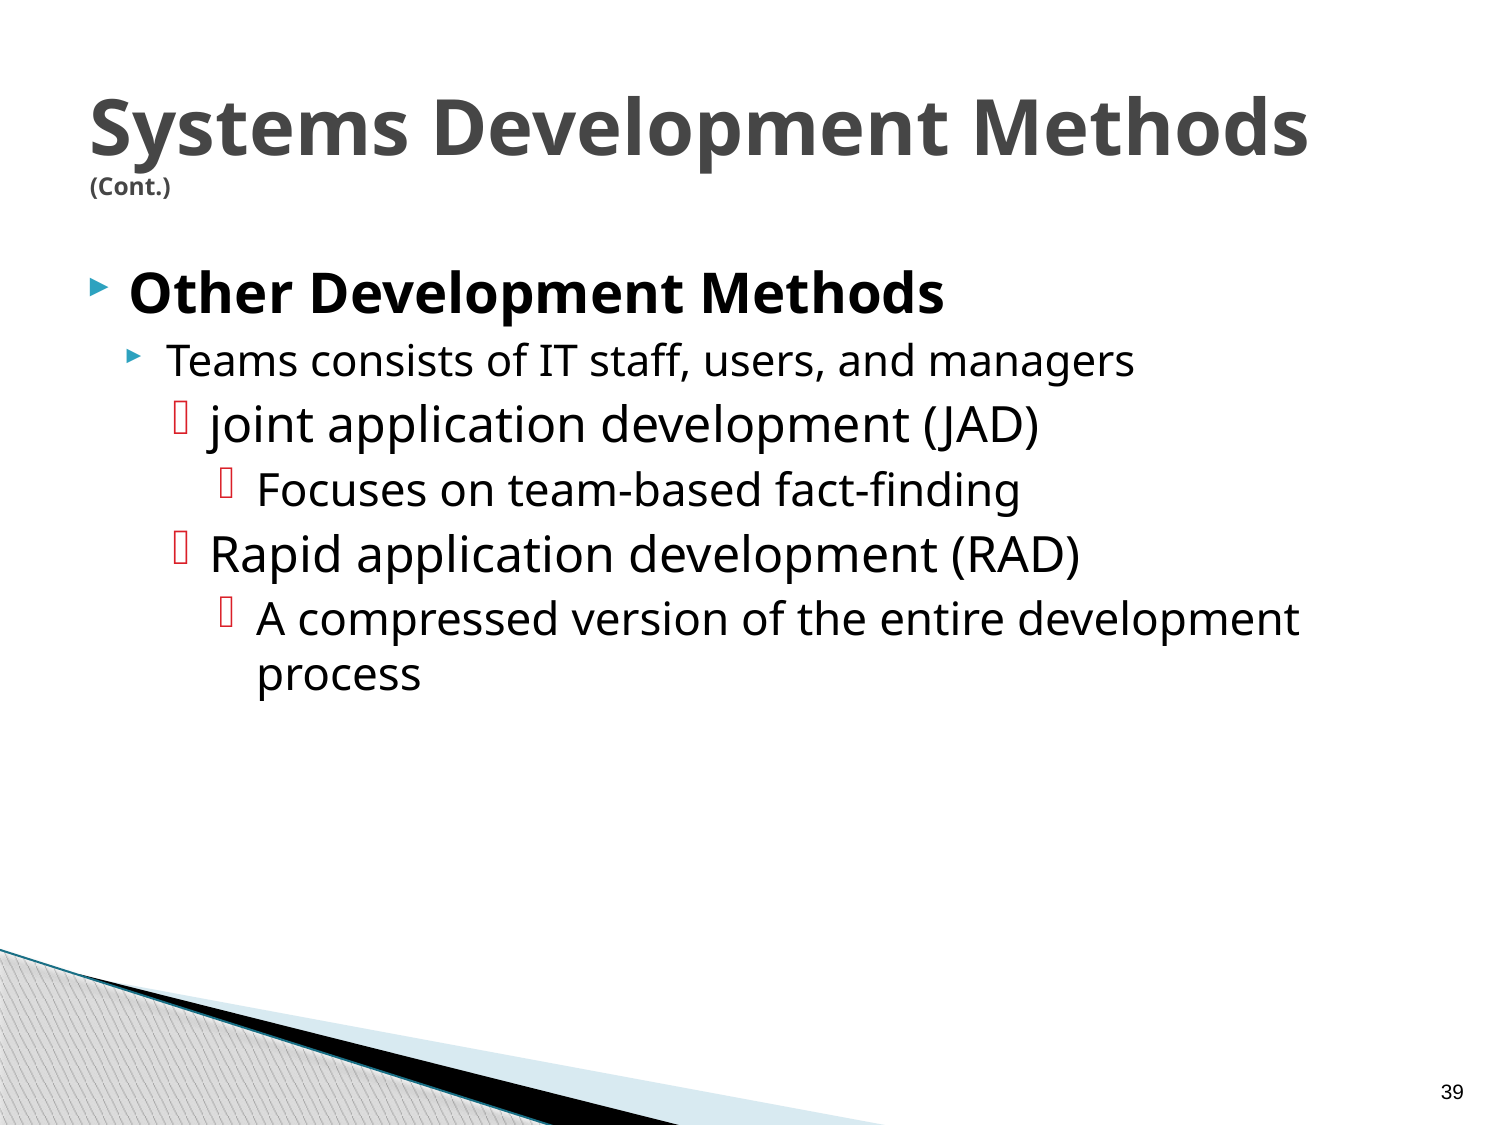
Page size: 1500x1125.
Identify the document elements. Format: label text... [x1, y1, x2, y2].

title Systems Development Methods (Cont.) [75, 45, 1425, 233]
list Other Development Methods Teams consists of IT staff, users, and managers joint application development (JAD) Focuses on team-based fact-finding Rapid application development (RAD) A compressed version of the entire development process [53, 249, 1404, 993]
slide_number 39 [1418, 1051, 1479, 1112]
